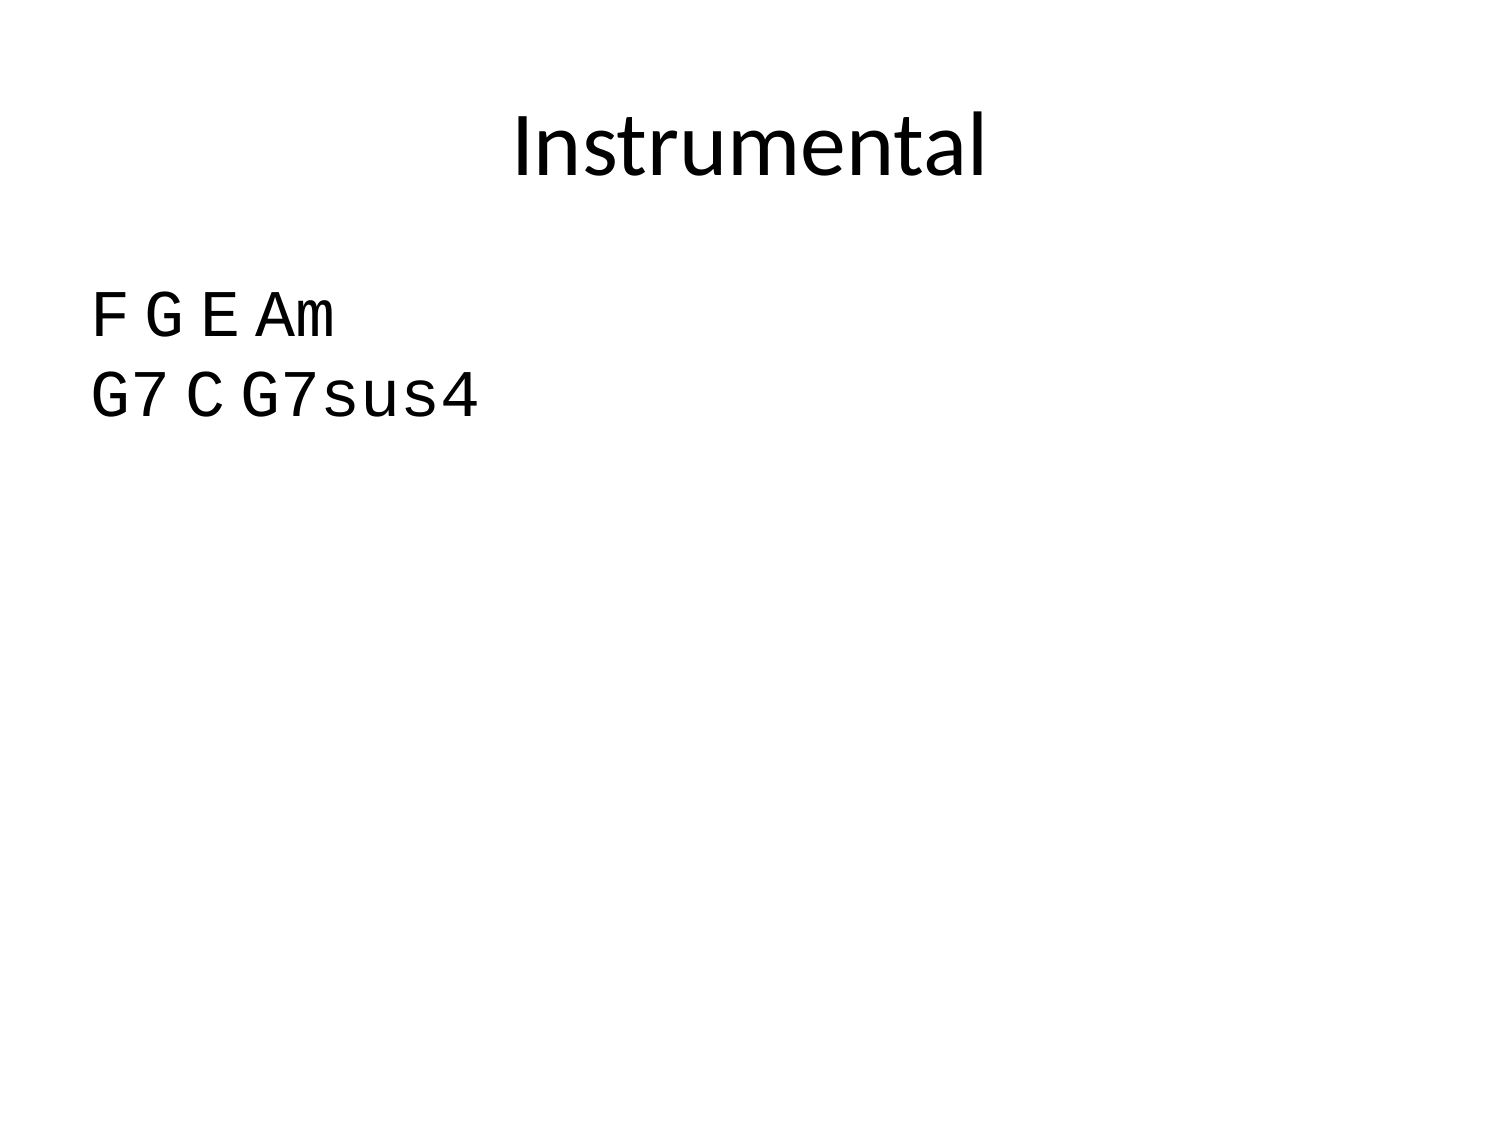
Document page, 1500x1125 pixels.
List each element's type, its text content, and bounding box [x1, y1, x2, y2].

list F G E Am G7 C G7sus4 [75, 262, 1425, 1005]
title Instrumental [75, 45, 1425, 233]
